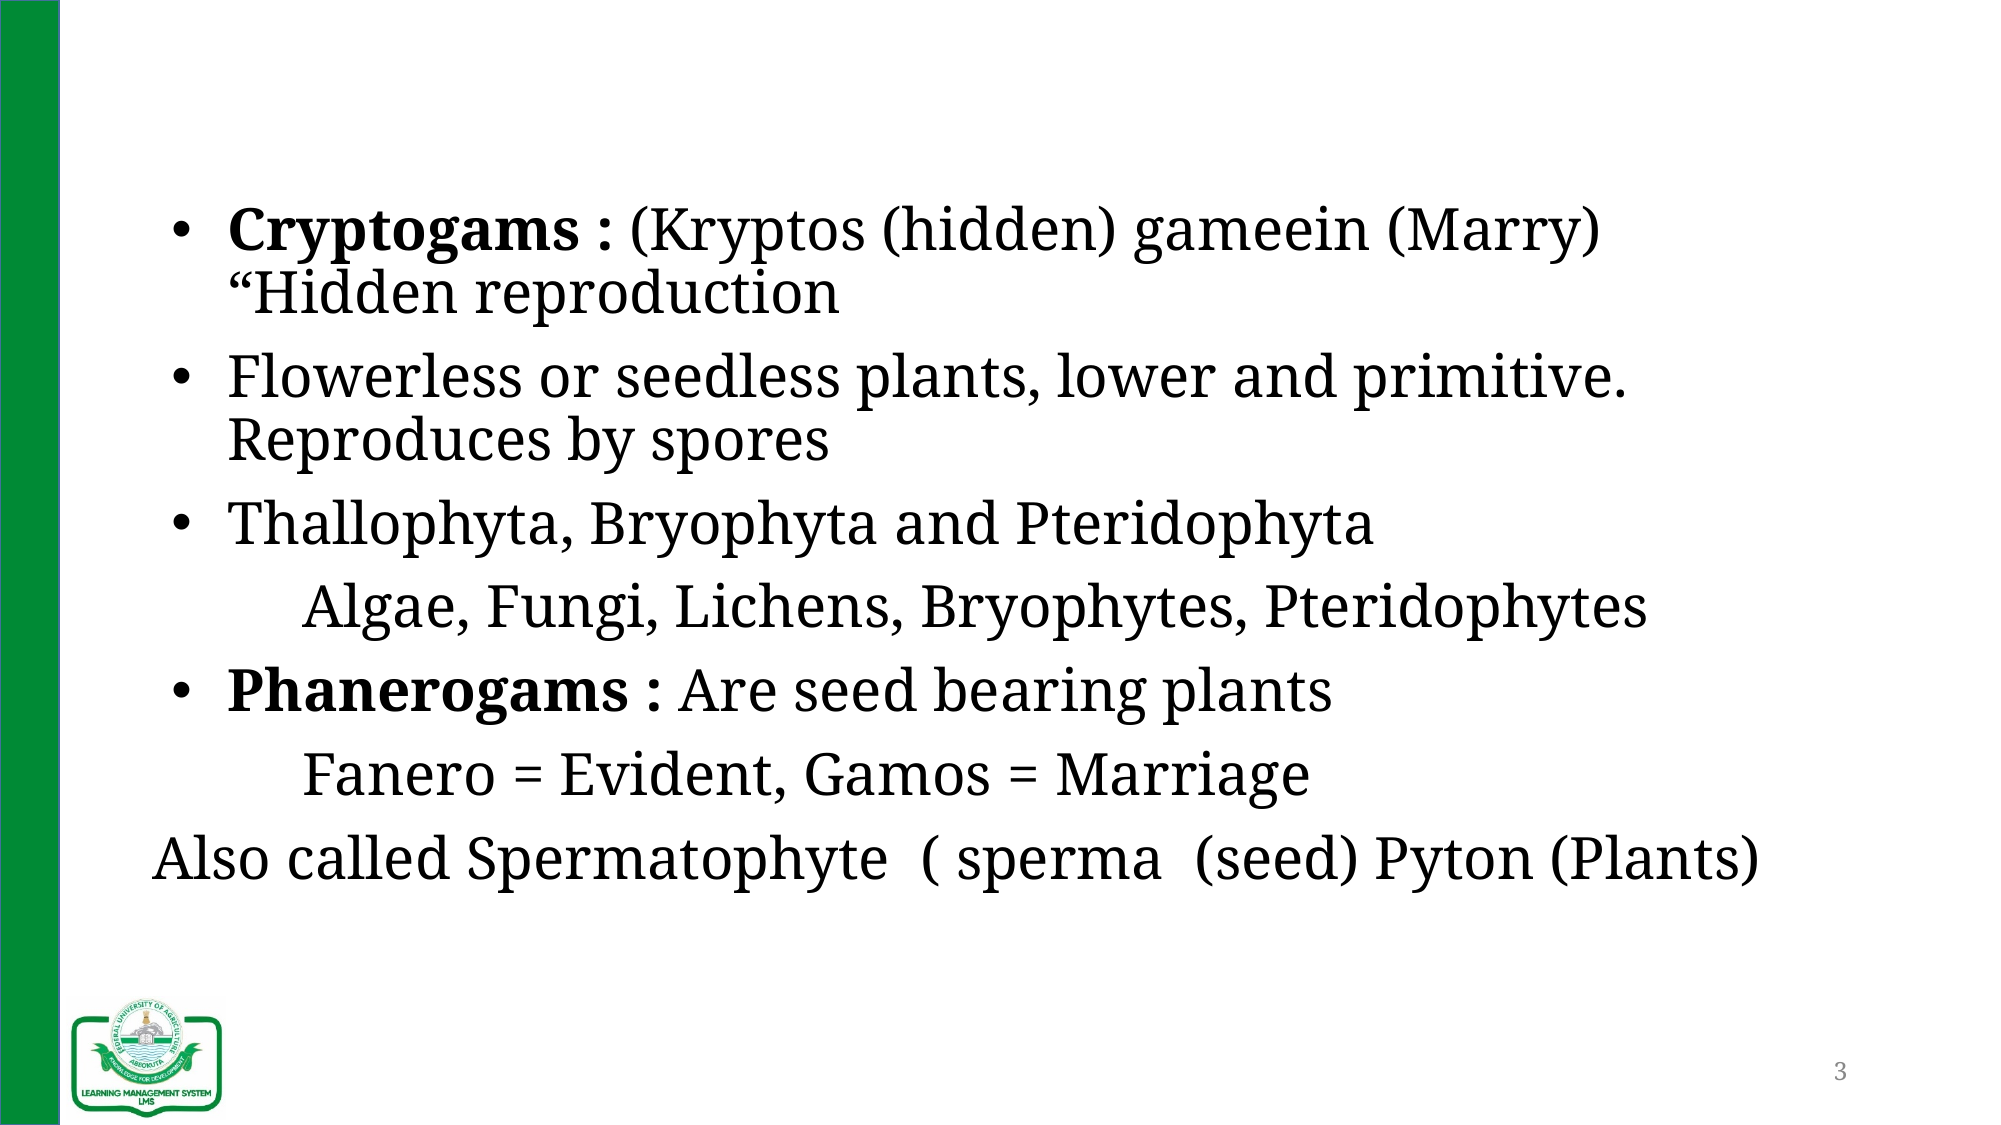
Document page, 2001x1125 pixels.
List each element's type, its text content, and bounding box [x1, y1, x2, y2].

slide_number 3 [1742, 1042, 1863, 1103]
list Cryptogams : (Kryptos (hidden) gameein (Marry) “Hidden reproduction Flowerless or seedless plants, lower and primitive. Reproduces by spores Thallophyta, Bryophyta and Pteridophyta Algae, Fungi, Lichens, Bryophytes, Pteridophytes Phanerogams : Are seed bearing plants Fanero = Evident, Gamos = Marriage Also called Spermatophyte ( sperma (seed) Pyton (Plants) [137, 192, 1863, 1014]
picture [66, 996, 226, 1120]
